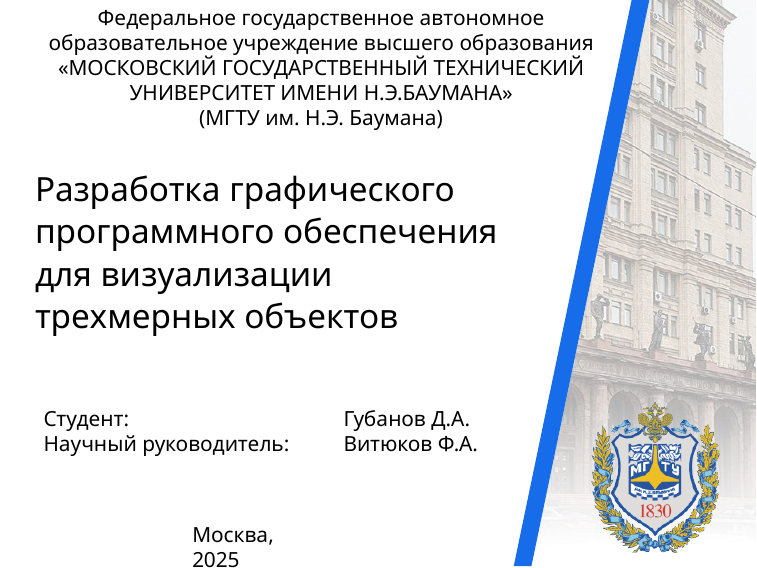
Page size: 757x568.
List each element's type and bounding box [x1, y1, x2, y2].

text_box [0, 0, 757, 567]
